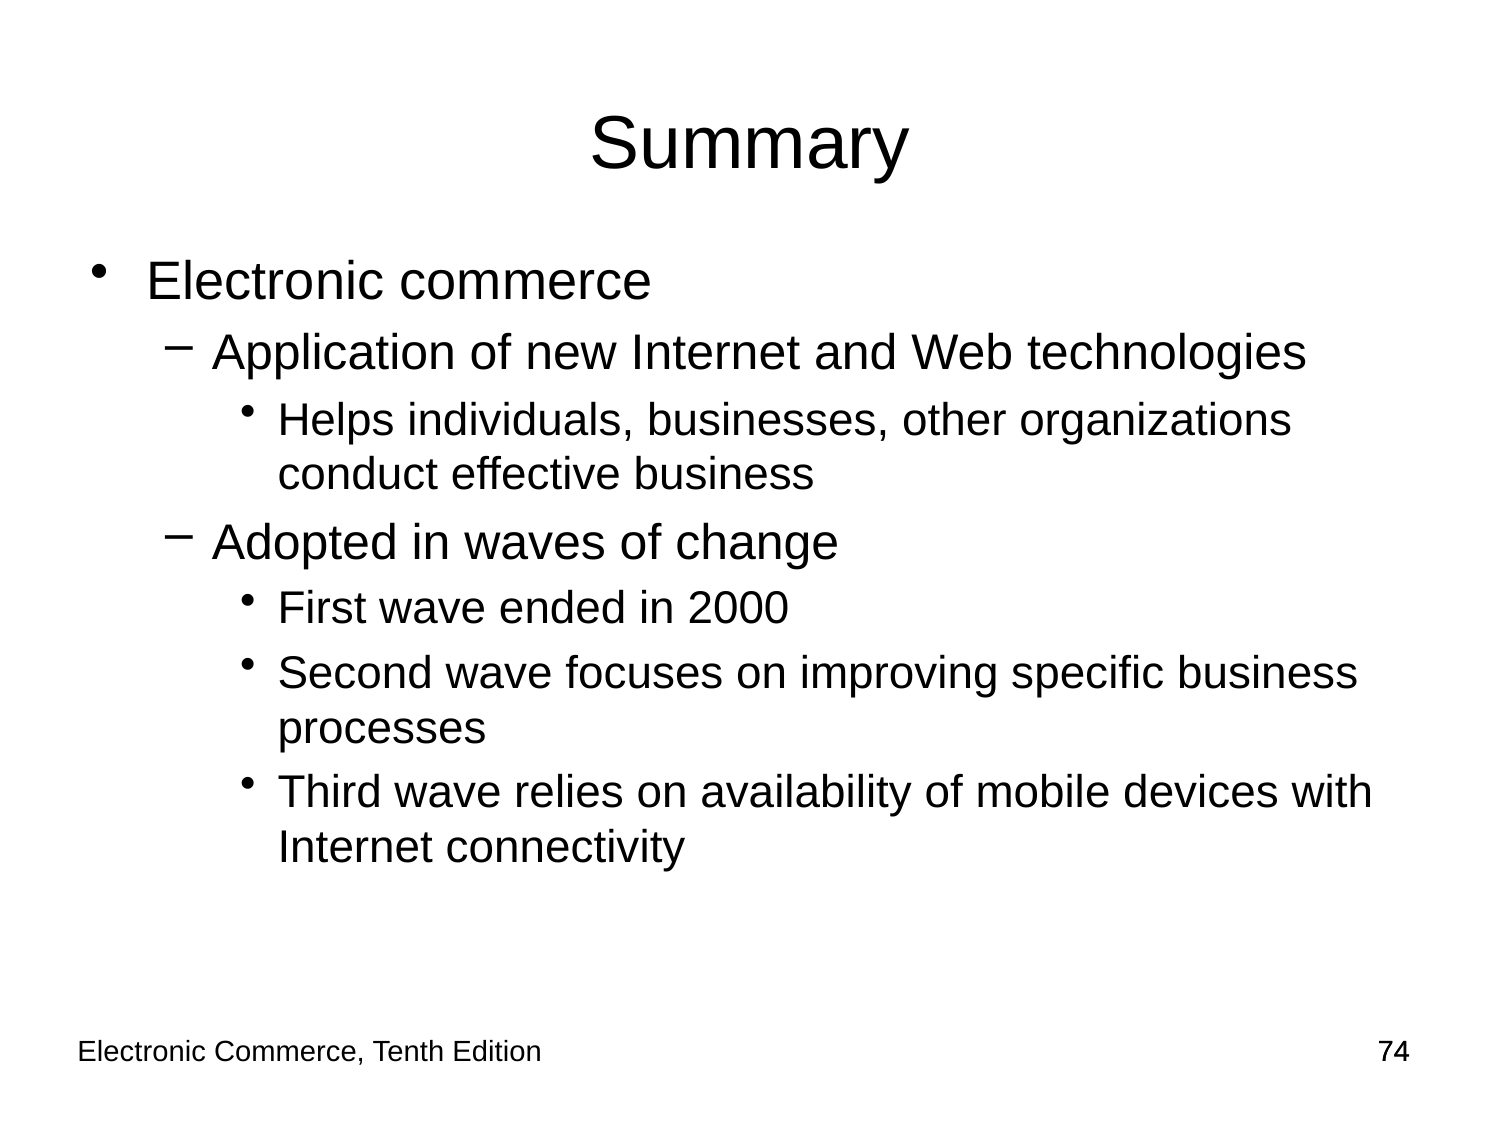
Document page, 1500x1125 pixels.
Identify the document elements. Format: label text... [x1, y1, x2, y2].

footer Electronic Commerce, Tenth Edition [62, 1024, 988, 1103]
text_box 74 [1074, 1024, 1425, 1103]
list Electronic commerce Application of new Internet and Web technologies Helps individuals, businesses, other organizations conduct effective business Adopted in waves of change First wave ended in 2000 Second wave focuses on improving specific business processes Third wave relies on availability of mobile devices with Internet connectivity [75, 237, 1425, 1005]
title Summary [75, 45, 1425, 233]
